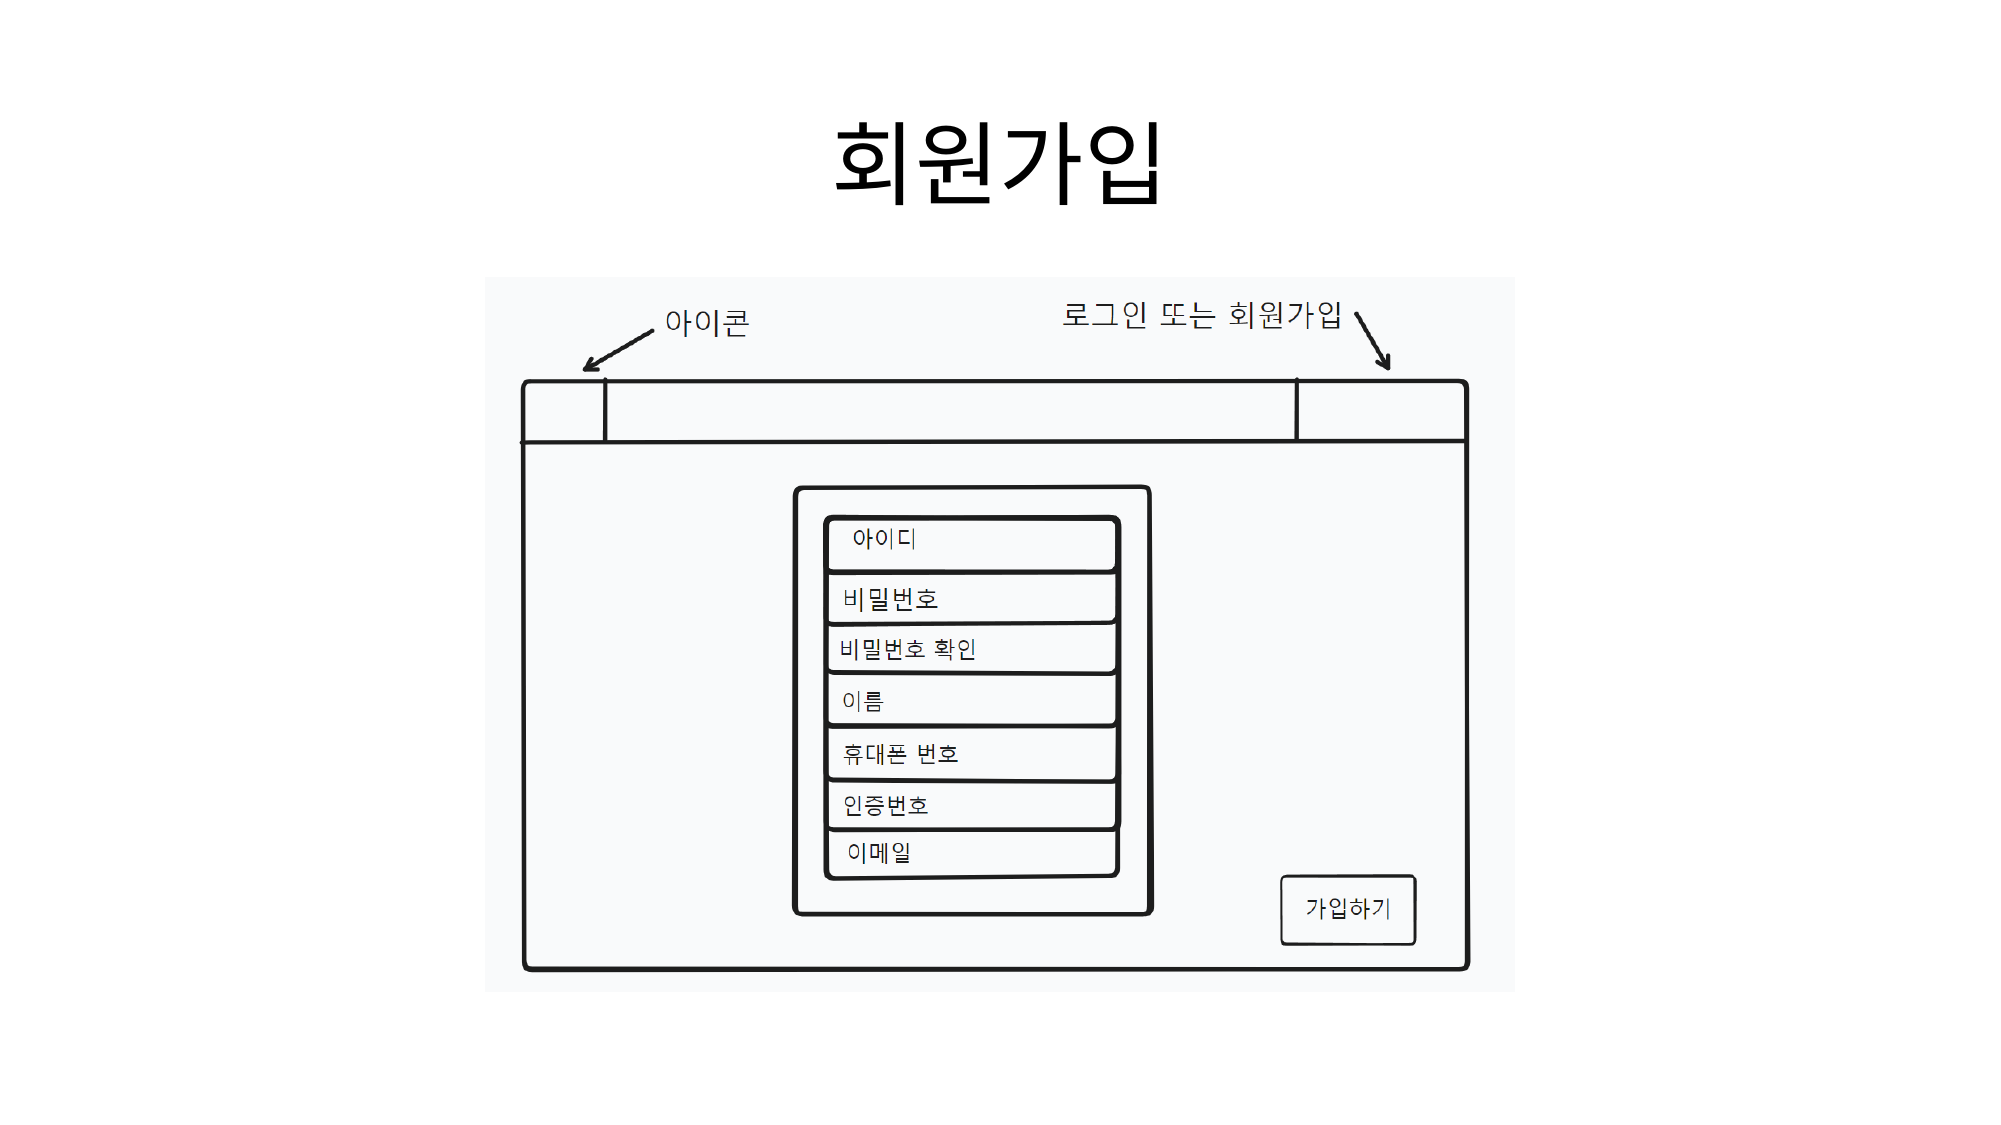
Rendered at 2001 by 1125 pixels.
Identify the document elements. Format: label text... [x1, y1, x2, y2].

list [484, 276, 1516, 992]
title 회원가입 [137, 59, 1863, 278]
